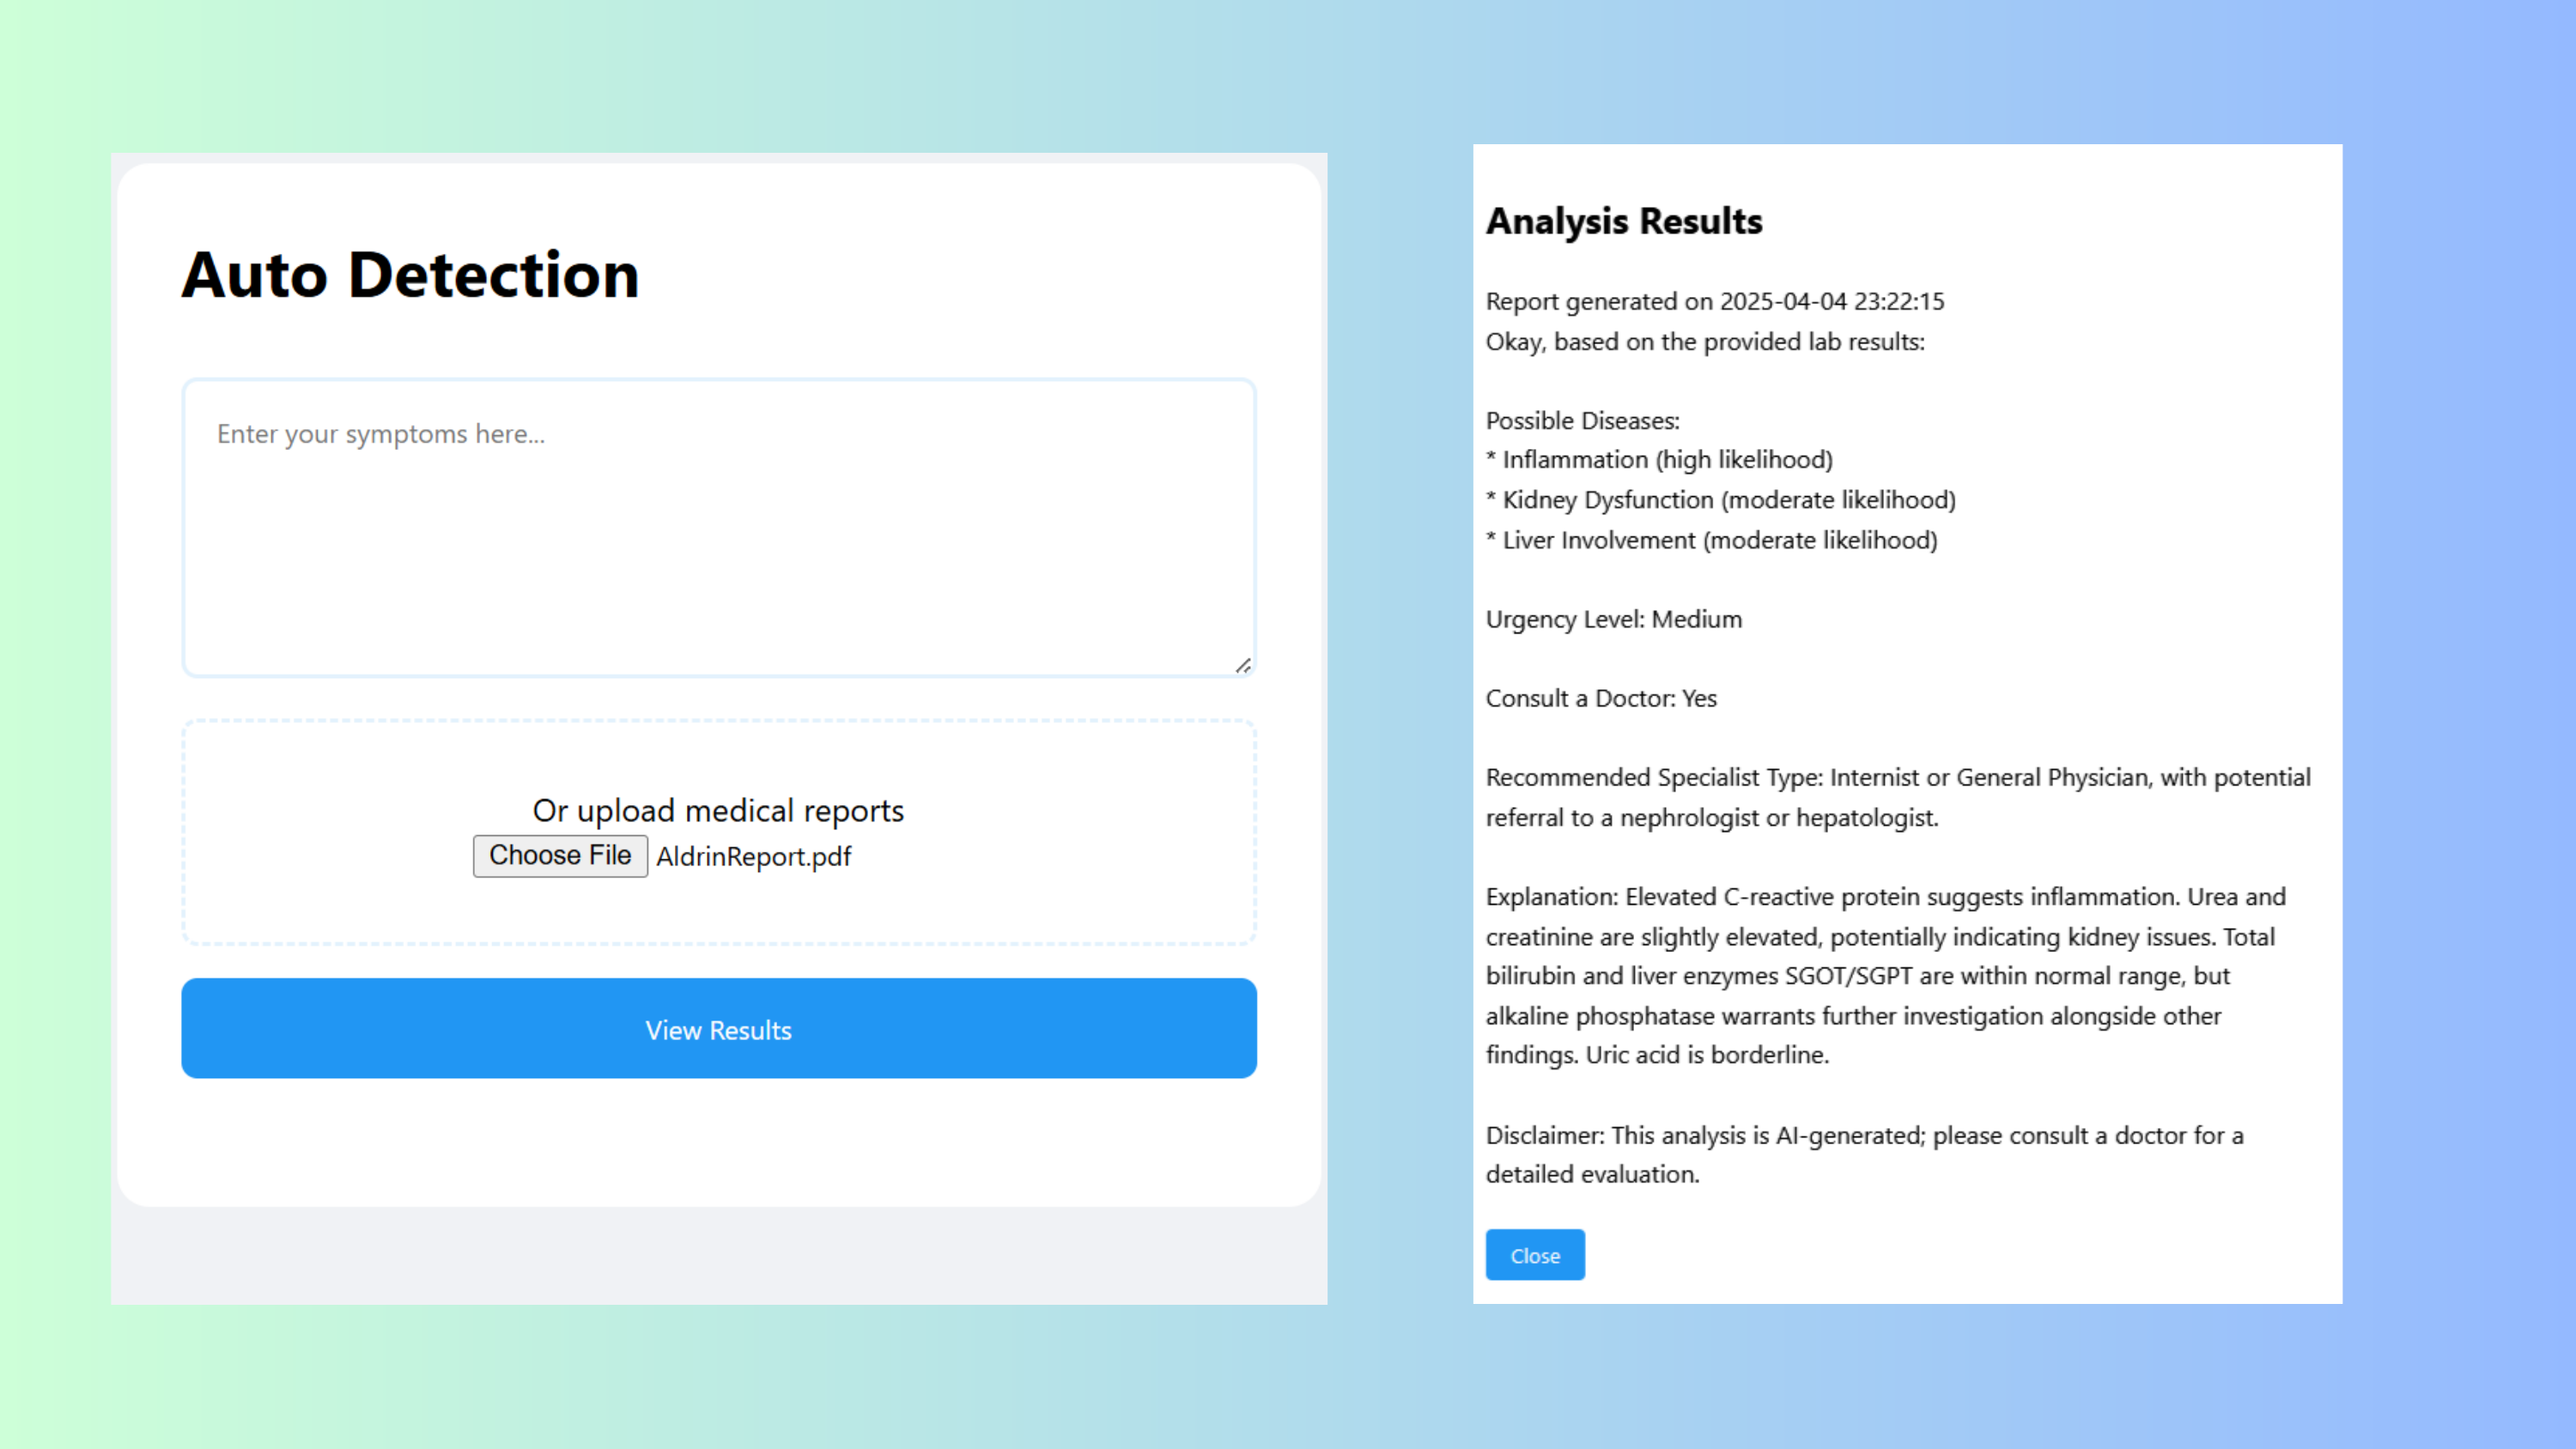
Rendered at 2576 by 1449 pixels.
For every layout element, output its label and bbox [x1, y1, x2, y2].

text_box [1473, 144, 2343, 1304]
text_box [111, 153, 1328, 1305]
